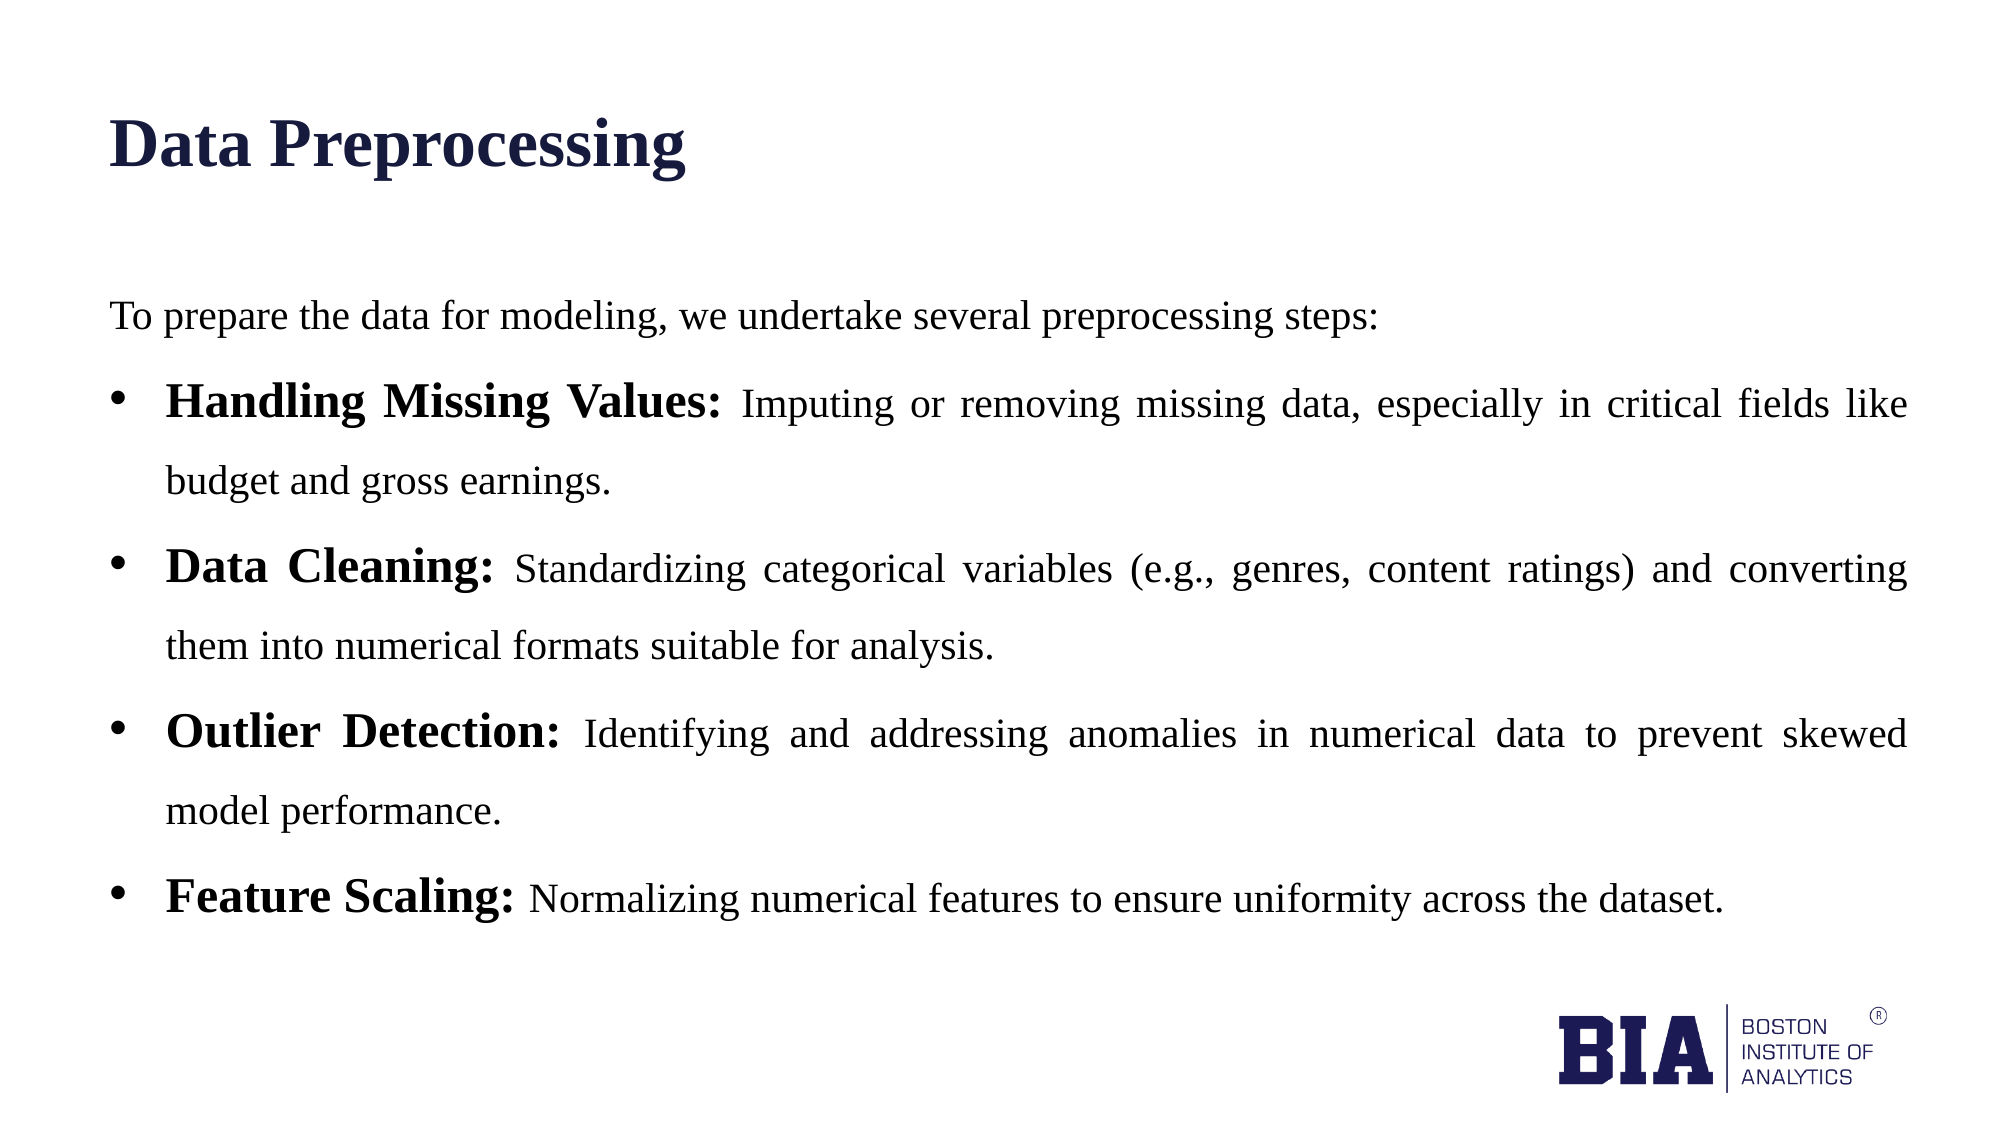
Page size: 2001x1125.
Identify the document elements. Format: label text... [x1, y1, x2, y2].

title Data Preprocessing [109, 96, 713, 182]
list To prepare the data for modeling, we undertake several preprocessing steps: Handling Missing Values: Imputing or removing missing data, especially in critical fields like budget and gross earnings.​ Data Cleaning: Standardizing categorical variables (e.g., genres, content ratings) and converting them into numerical formats suitable for analysis.​ Outlier Detection: Identifying and addressing anomalies in numerical data to prevent skewed model performance.​ Feature Scaling: Normalizing numerical features to ensure uniformity across the dataset. [109, 262, 1910, 975]
picture [1559, 1004, 1887, 1093]
